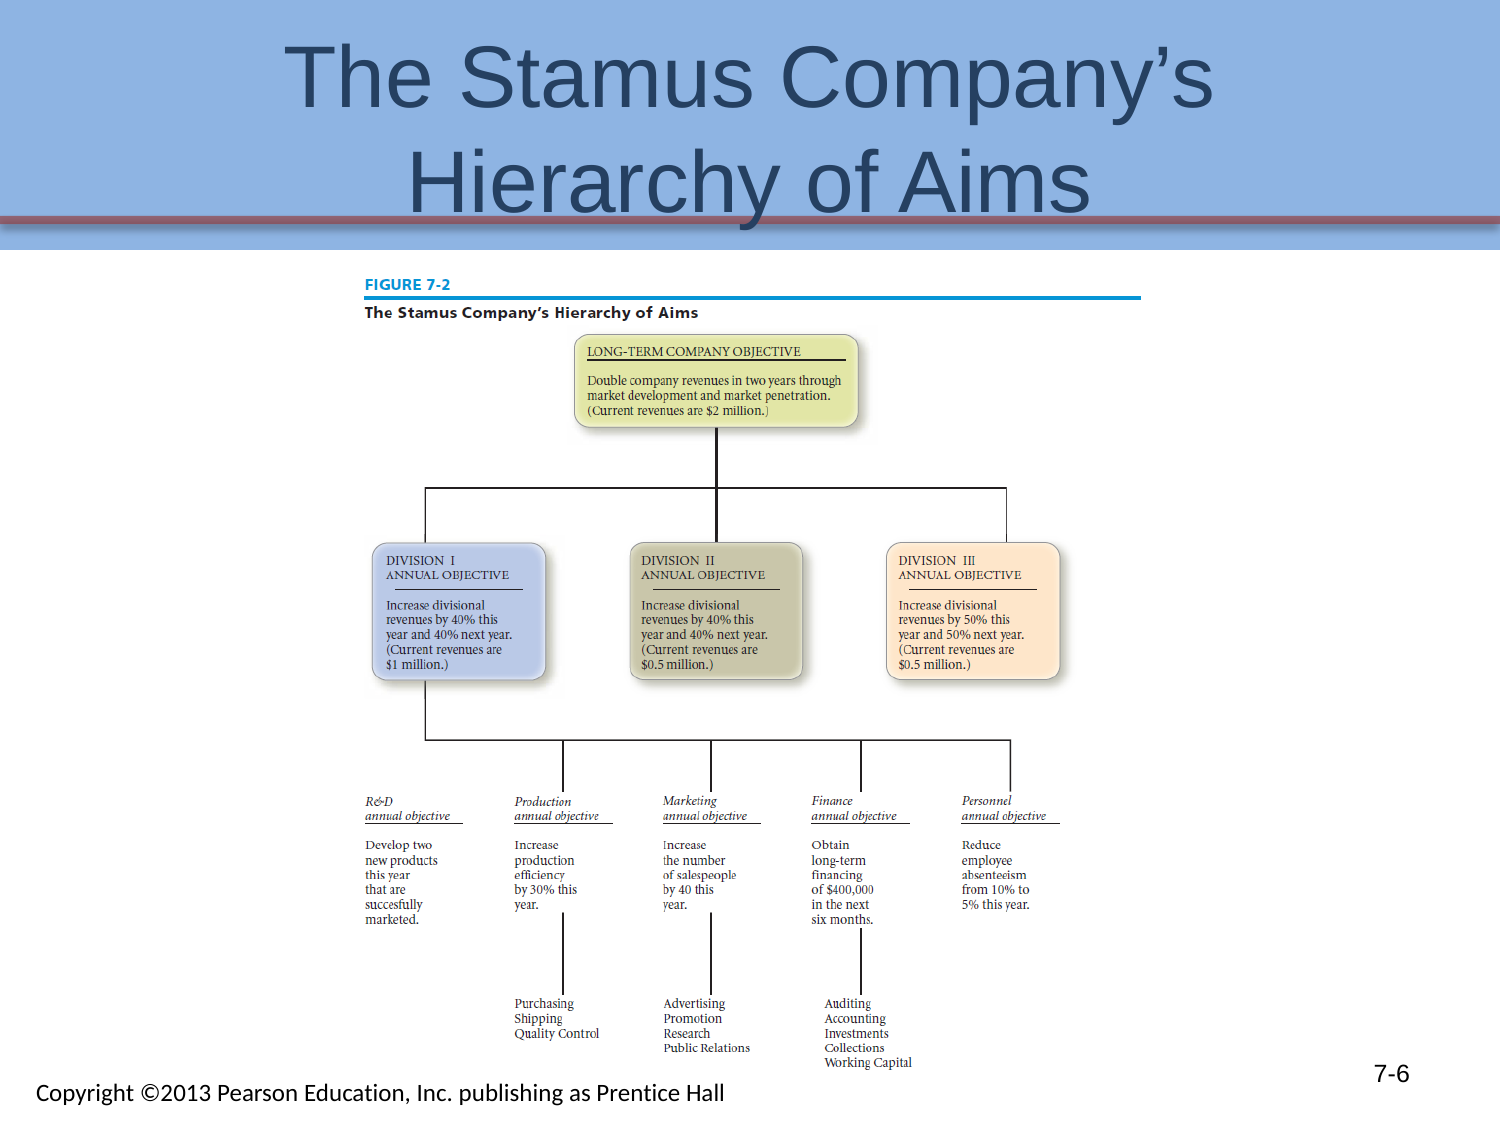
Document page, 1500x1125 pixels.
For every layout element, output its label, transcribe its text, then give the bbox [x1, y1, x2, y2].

title The Stamus Company’s Hierarchy of Aims [75, 31, 1425, 219]
footer Copyright ©2013 Pearson Education, Inc. publishing as Prentice Hall [0, 1061, 763, 1122]
picture [356, 271, 1144, 1081]
slide_number 7-6 [1074, 1042, 1425, 1103]
